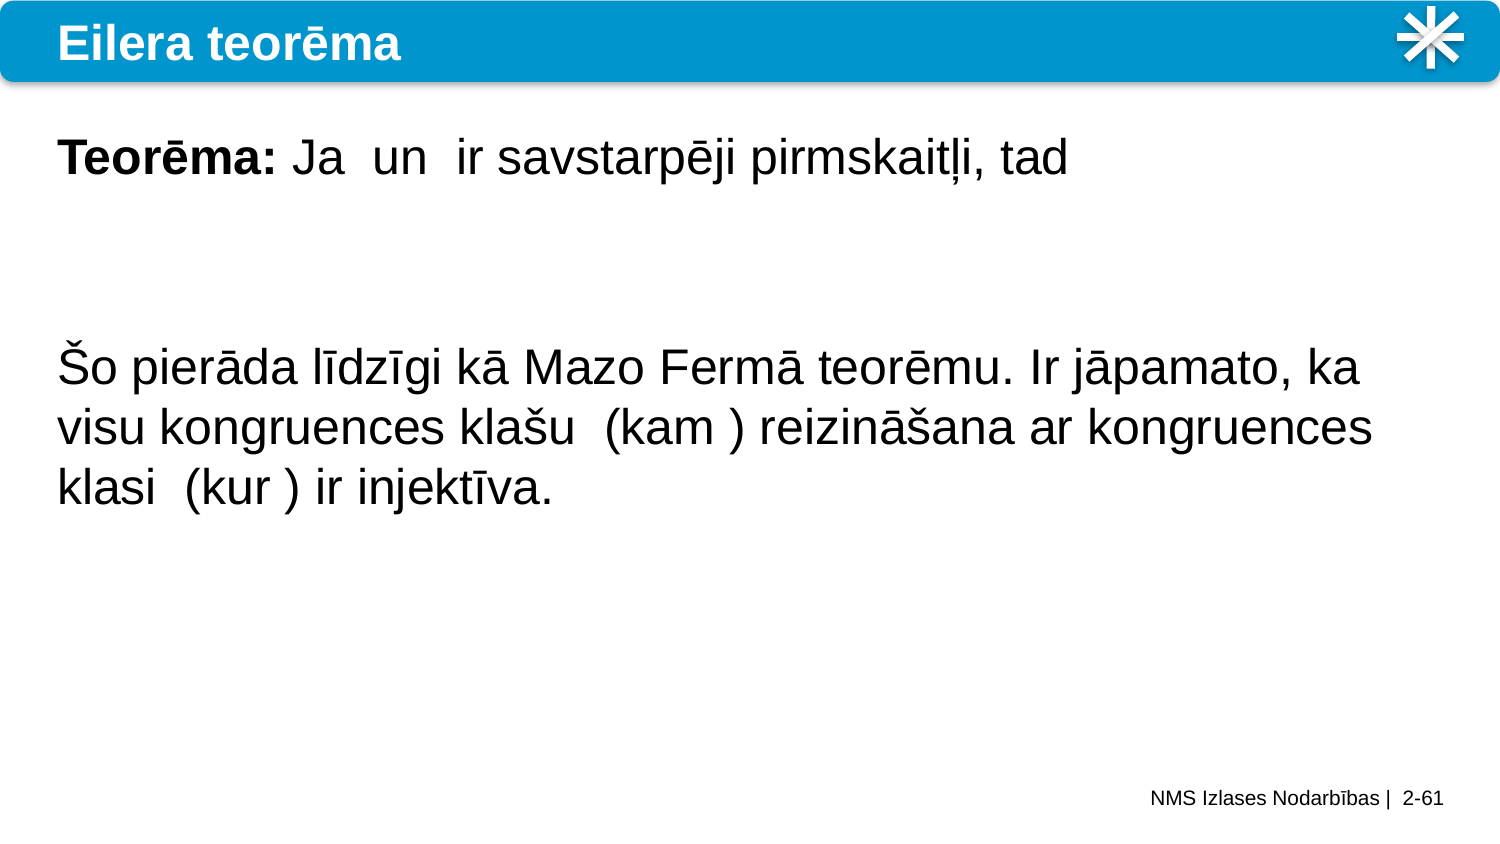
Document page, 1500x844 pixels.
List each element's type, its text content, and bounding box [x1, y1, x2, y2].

title Eilera teorēma [56, 10, 1297, 73]
